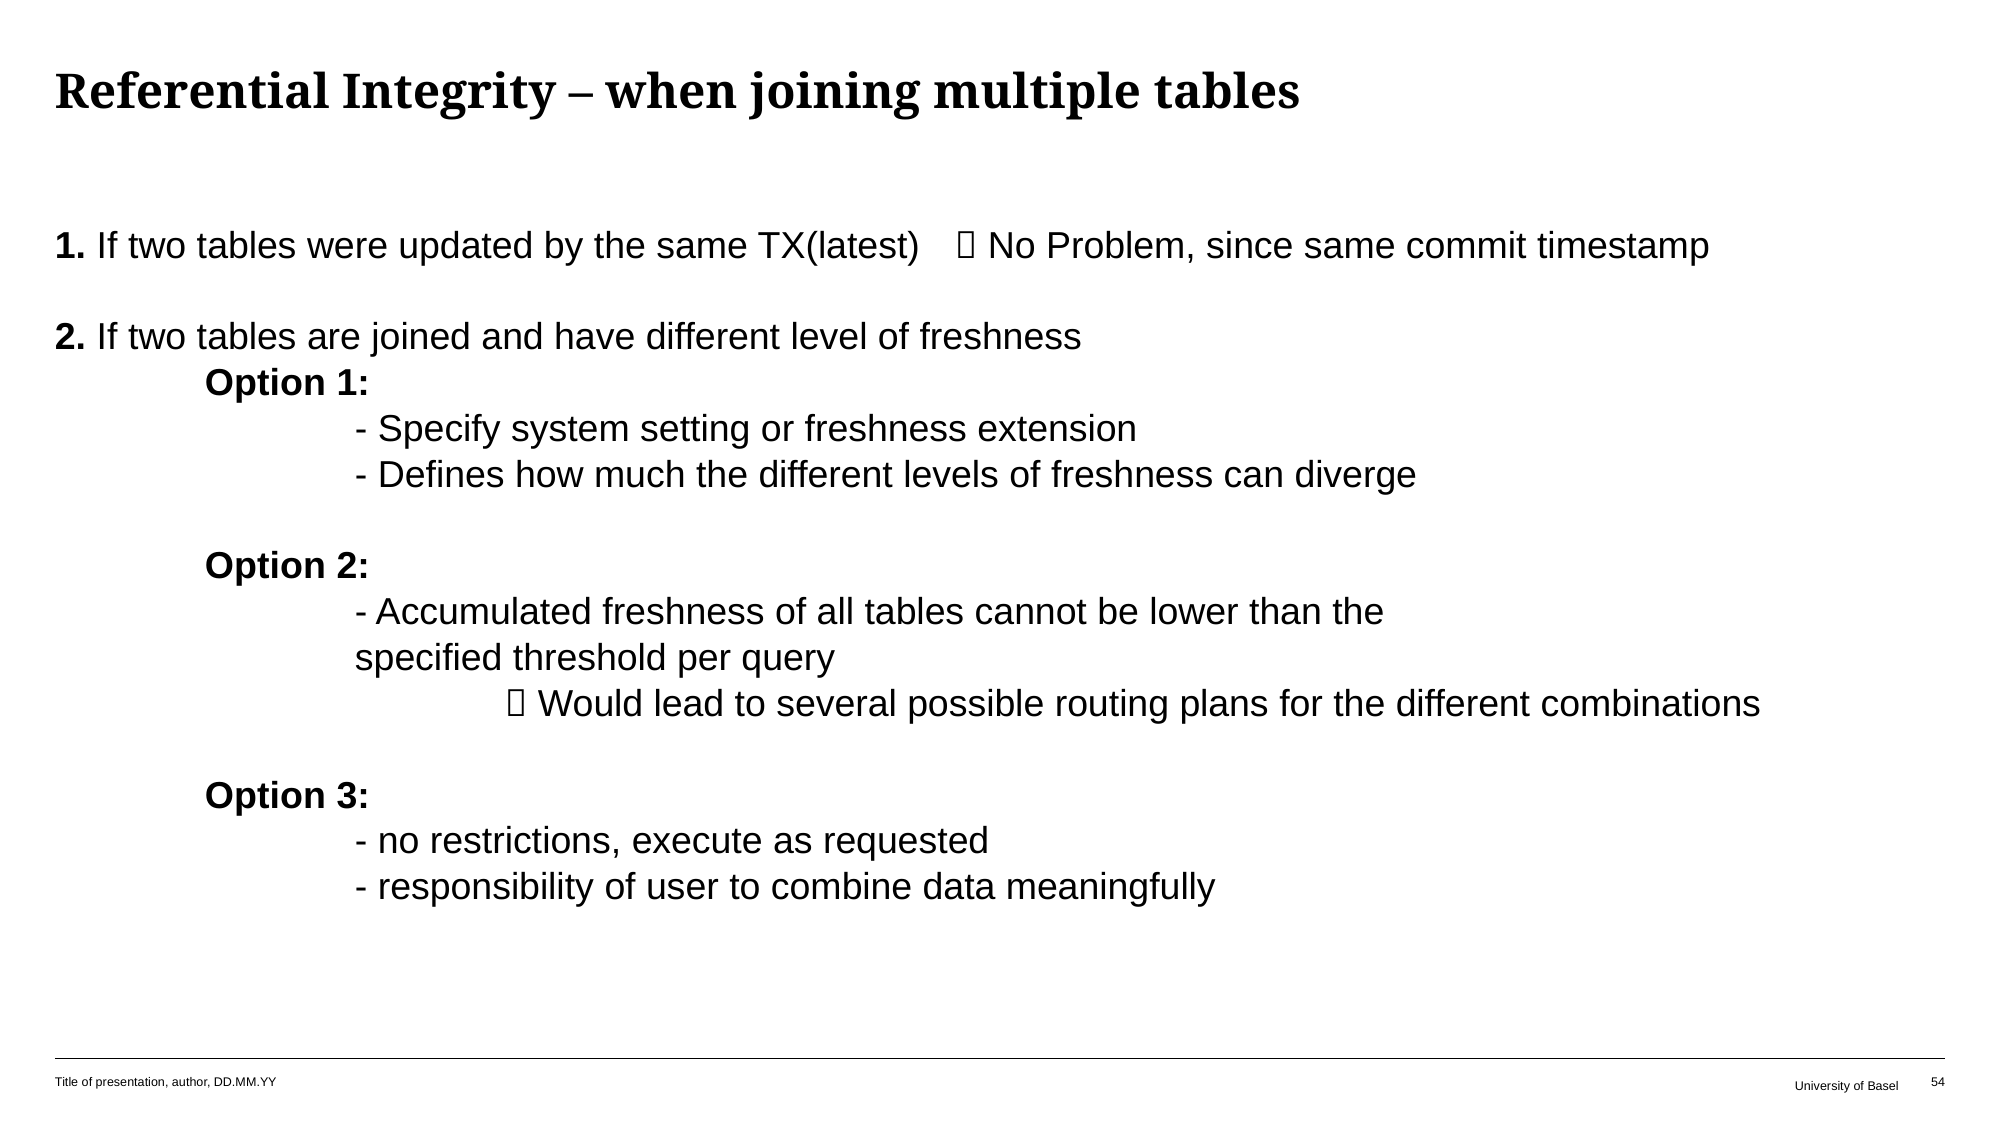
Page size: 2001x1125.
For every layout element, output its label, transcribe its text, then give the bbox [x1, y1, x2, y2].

title Referential Integrity – when joining multiple tables [55, 66, 1945, 191]
slide_number 54 [1913, 1070, 1945, 1100]
text_box 1. If two tables were updated by the same TX(latest)  No Problem, since same commit timestamp 2. If two tables are joined and have different level of freshness Option 1: - Specify system setting or freshness extension - Defines how much the different levels of freshness can diverge Option 2: - Accumulated freshness of all tables cannot be lower than the specified threshold per query  Would lead to several possible routing plans for the different combinations Option 3: - no restrictions, execute as requested - responsibility of user to combine data meaningfully [54, 219, 1914, 1035]
footer University of Basel [1496, 1070, 1913, 1100]
slide_number Title of presentation, author, DD.MM.YY [54, 1070, 528, 1100]
